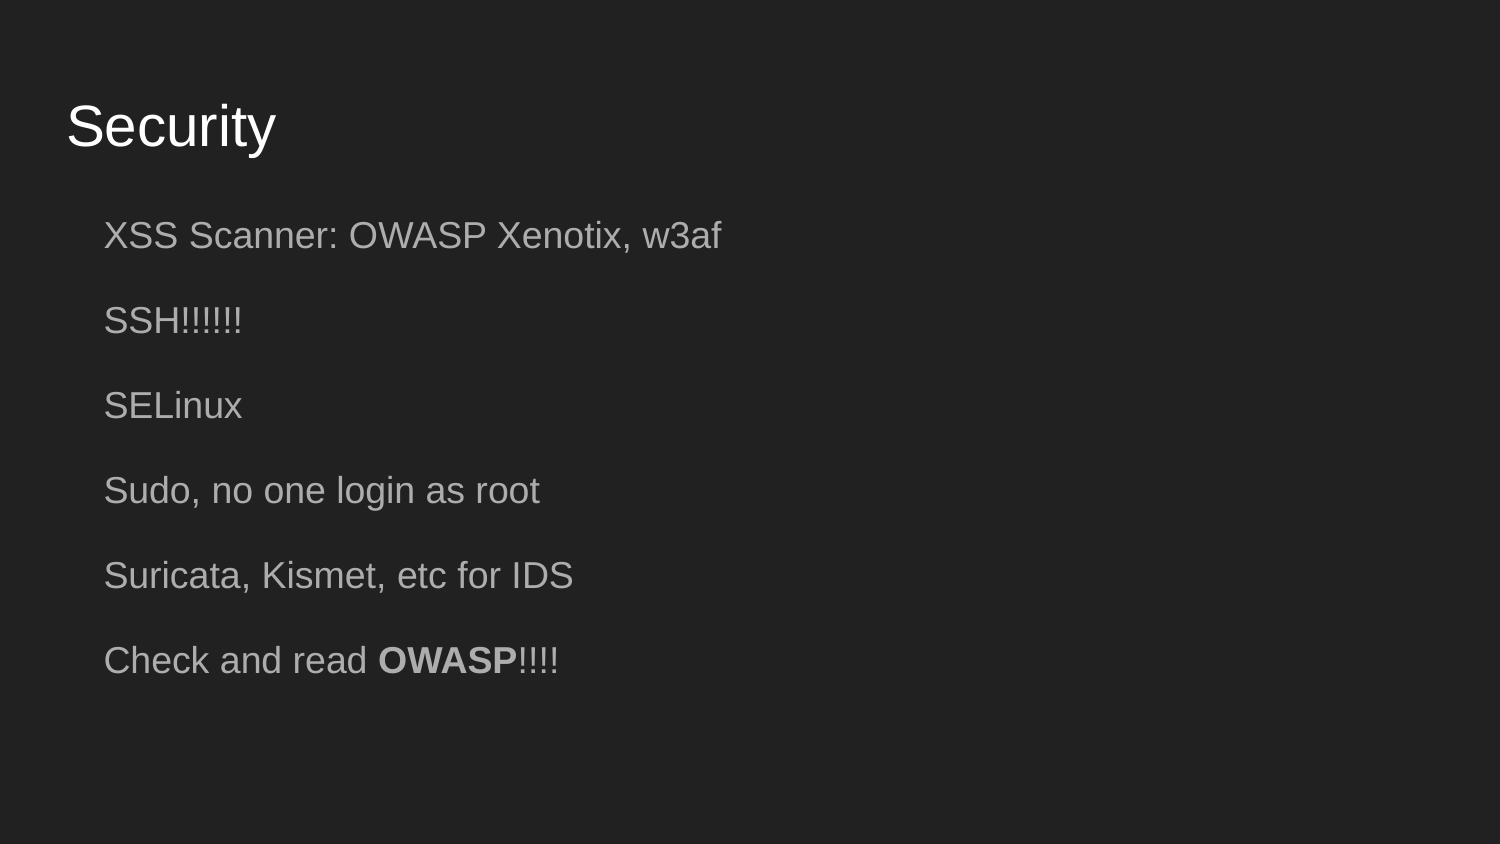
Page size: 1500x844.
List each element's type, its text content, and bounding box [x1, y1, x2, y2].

list XSS Scanner: OWASP Xenotix, w3af SSH!!!!!! SELinux Sudo, no one login as root Suricata, Kismet, etc for IDS Check and read OWASP!!!! [51, 189, 1449, 750]
title Security [51, 72, 1449, 167]
